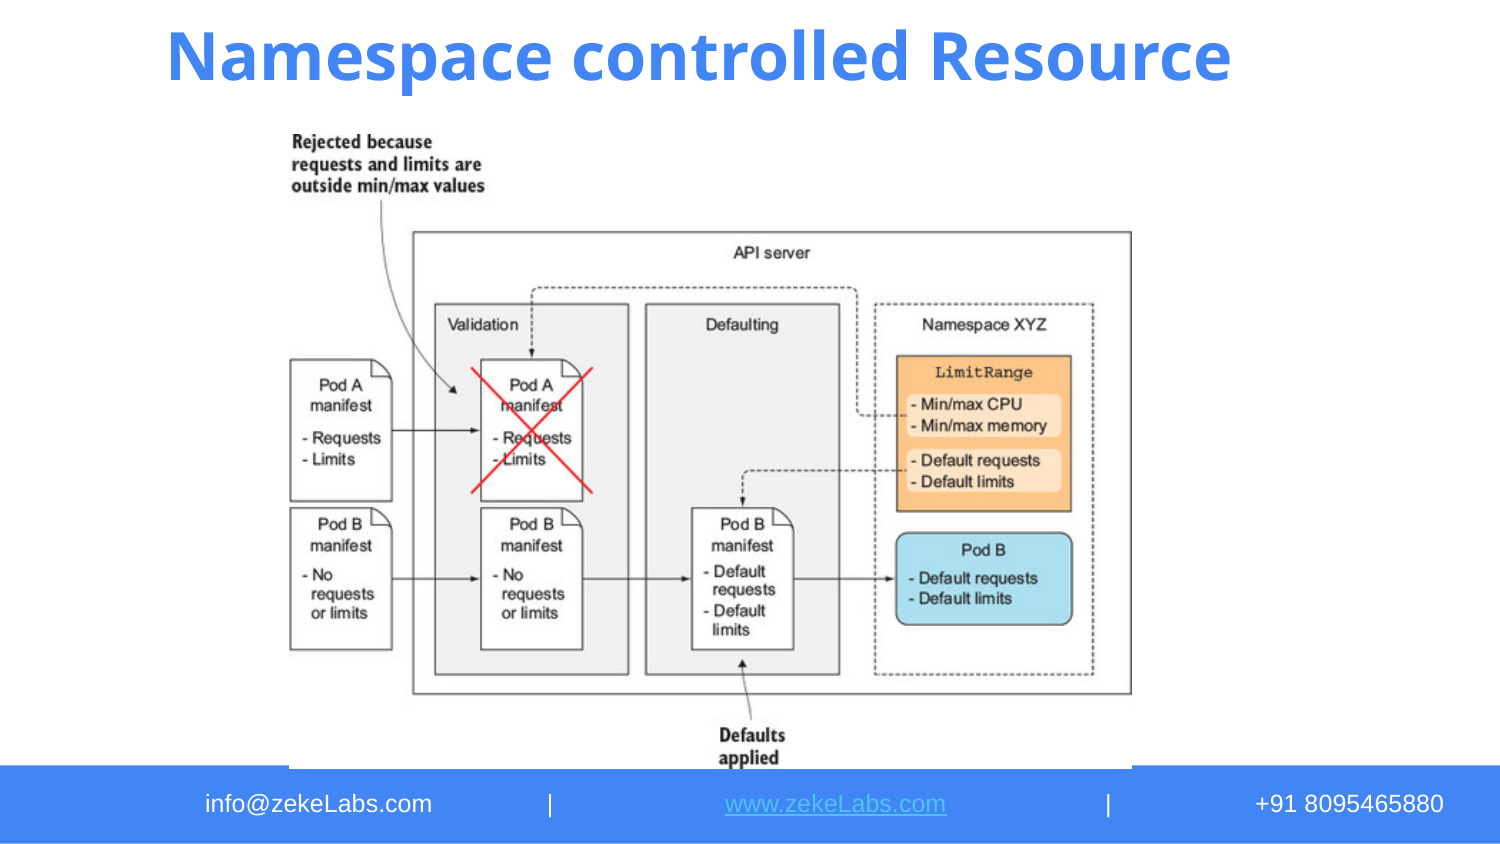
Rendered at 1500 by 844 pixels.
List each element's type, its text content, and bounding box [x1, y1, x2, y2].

text_box info@zekeLabs.com | www.zekeLabs.com | +91 8095465880 [0, 772, 1500, 844]
title Namespace controlled Resource [92, 0, 1308, 109]
picture [288, 134, 1132, 769]
